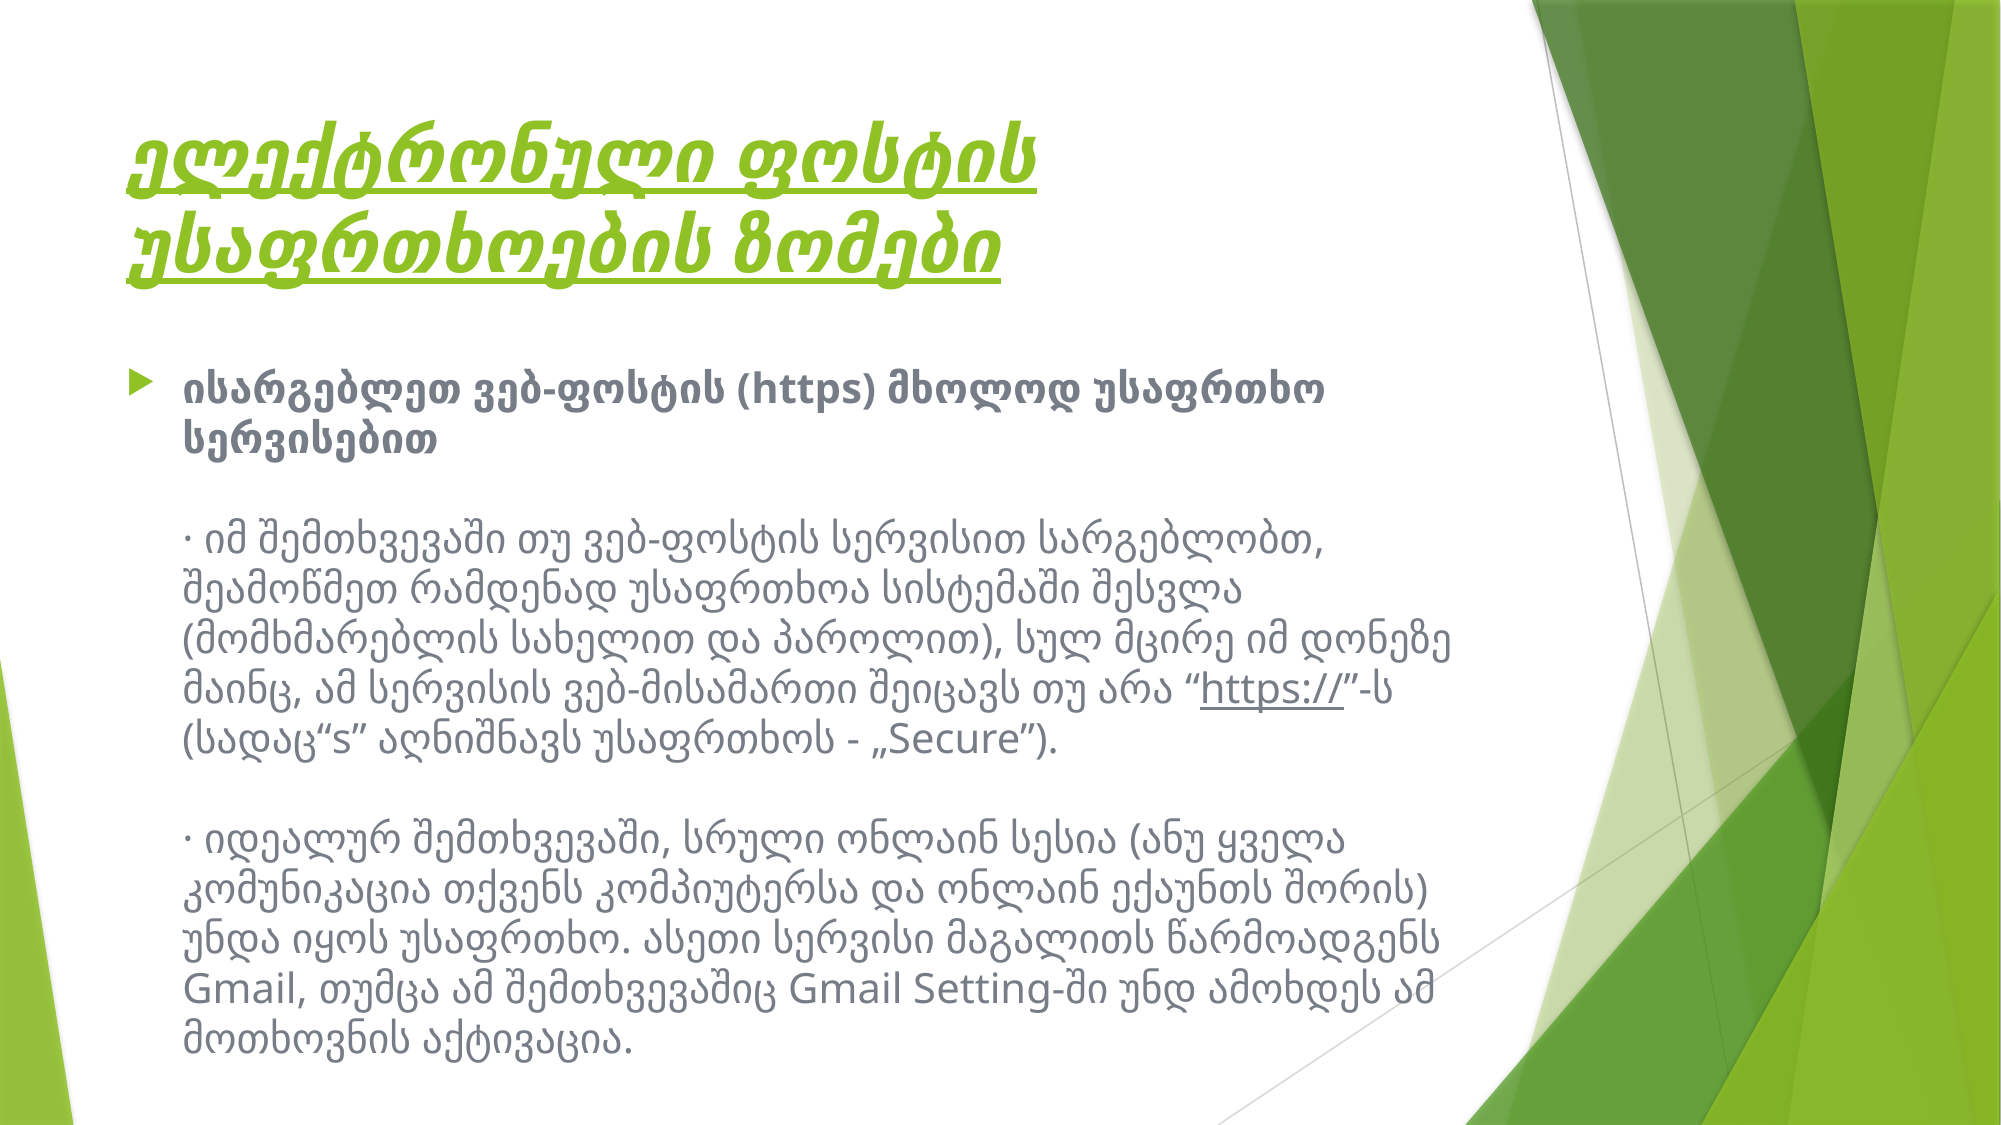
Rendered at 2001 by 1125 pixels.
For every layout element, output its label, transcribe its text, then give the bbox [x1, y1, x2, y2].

title ელექტრონული ფოსტის უსაფრთხოების ზომები [111, 99, 1522, 317]
list ისარგებლეთ ვებ-ფოსტის (https) მხოლოდ უსაფრთხო სერვისებით · იმ შემთხვევაში თუ ვებ-ფოსტის სერვისით სარგებლობთ, შეამოწმეთ რამდენად უსაფრთხოა სისტემაში შესვლა (მომხმარებლის სახელით და პაროლით), სულ მცირე იმ დონეზე მაინც, ამ სერვისის ვებ-მისამართი შეიცავს თუ არა “https://”-ს (სადაც“s” აღნიშნავს უსაფრთხოს - „Secure”). · იდეალურ შემთხვევაში, სრული ონლაინ სესია (ანუ ყველა კომუნიკაცია თქვენს კომპიუტერსა და ონლაინ ექაუნთს შორის) უნდა იყოს უსაფრთხო. ასეთი სერვისი მაგალითს წარმოადგენს Gmail, თუმცა ამ შემთხვევაშიც Gmail Setting-ში უნდ ამოხდეს ამ მოთხოვნის აქტივაცია. [111, 354, 1522, 992]
